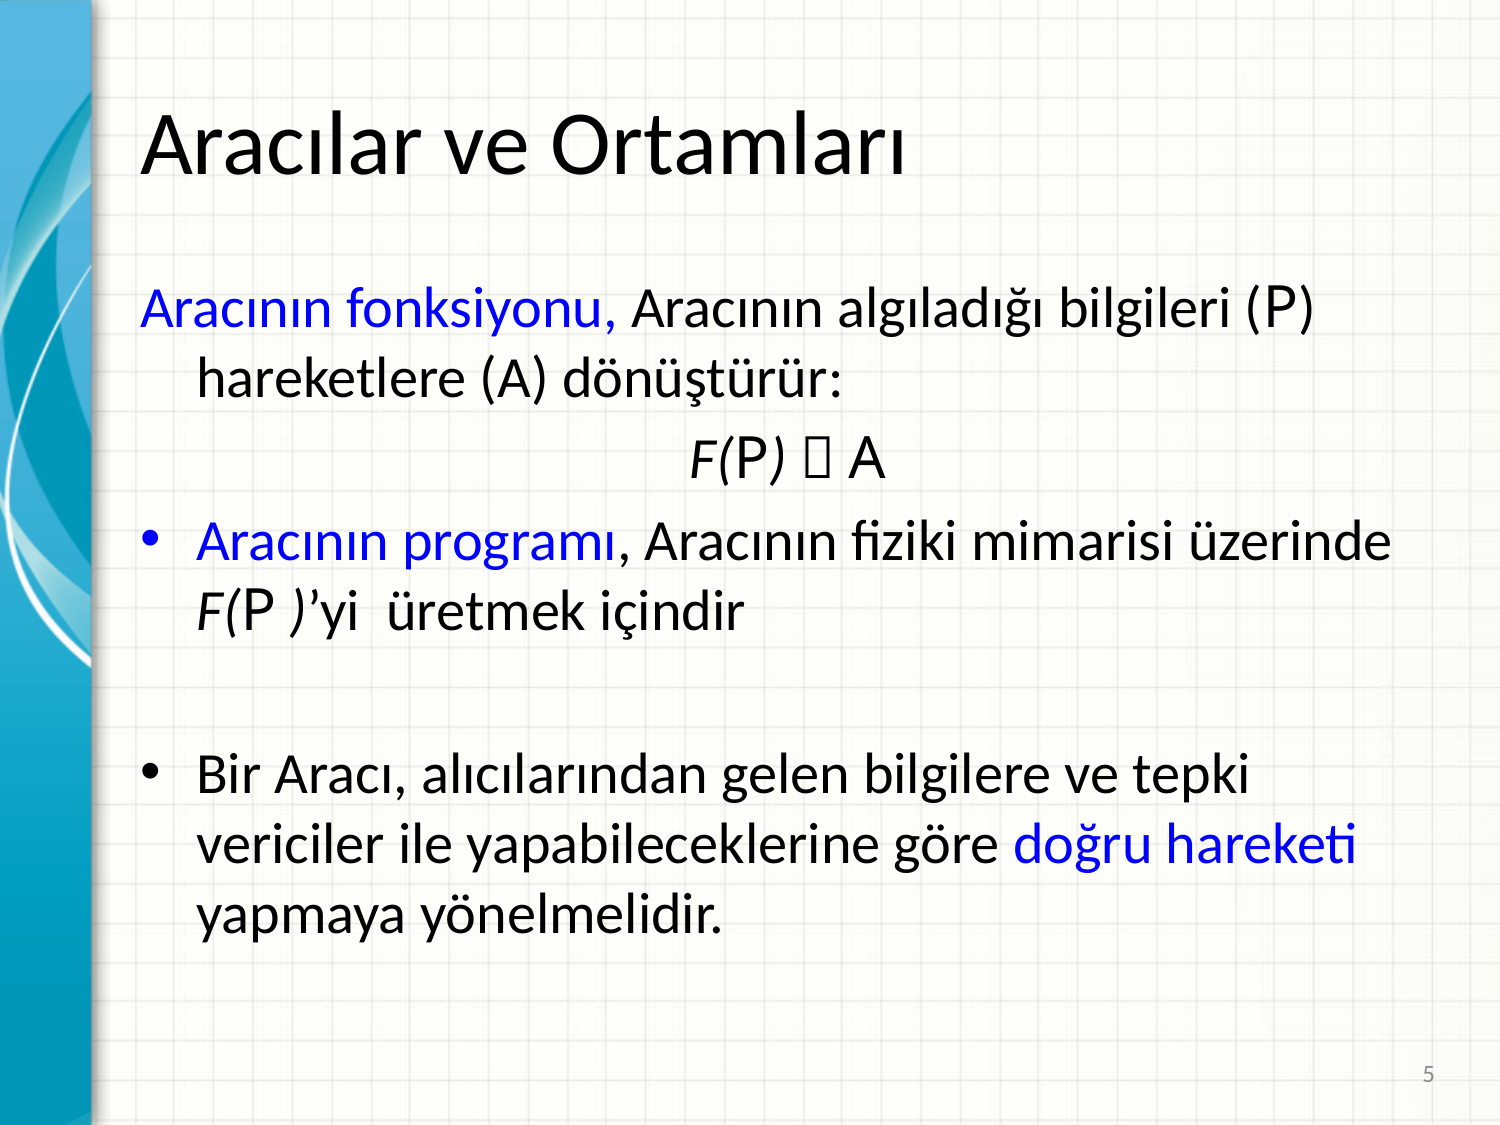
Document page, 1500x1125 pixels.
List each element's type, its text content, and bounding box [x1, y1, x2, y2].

list Aracının fonksiyonu, Aracının algıladığı bilgileri (P) hareketlere (A) dönüştürür: F(P)  A Aracının programı, Aracının fiziki mimarisi üzerinde F(P )’yi üretmek içindir Bir Aracı, alıcılarından gelen bilgilere ve tepki vericiler ile yapabileceklerine göre doğru hareketi yapmaya yönelmelidir. [125, 261, 1450, 1059]
title Aracılar ve Ortamları [125, 44, 1450, 232]
picture [0, 0, 1500, 1125]
slide_number 5 [1100, 1042, 1450, 1103]
